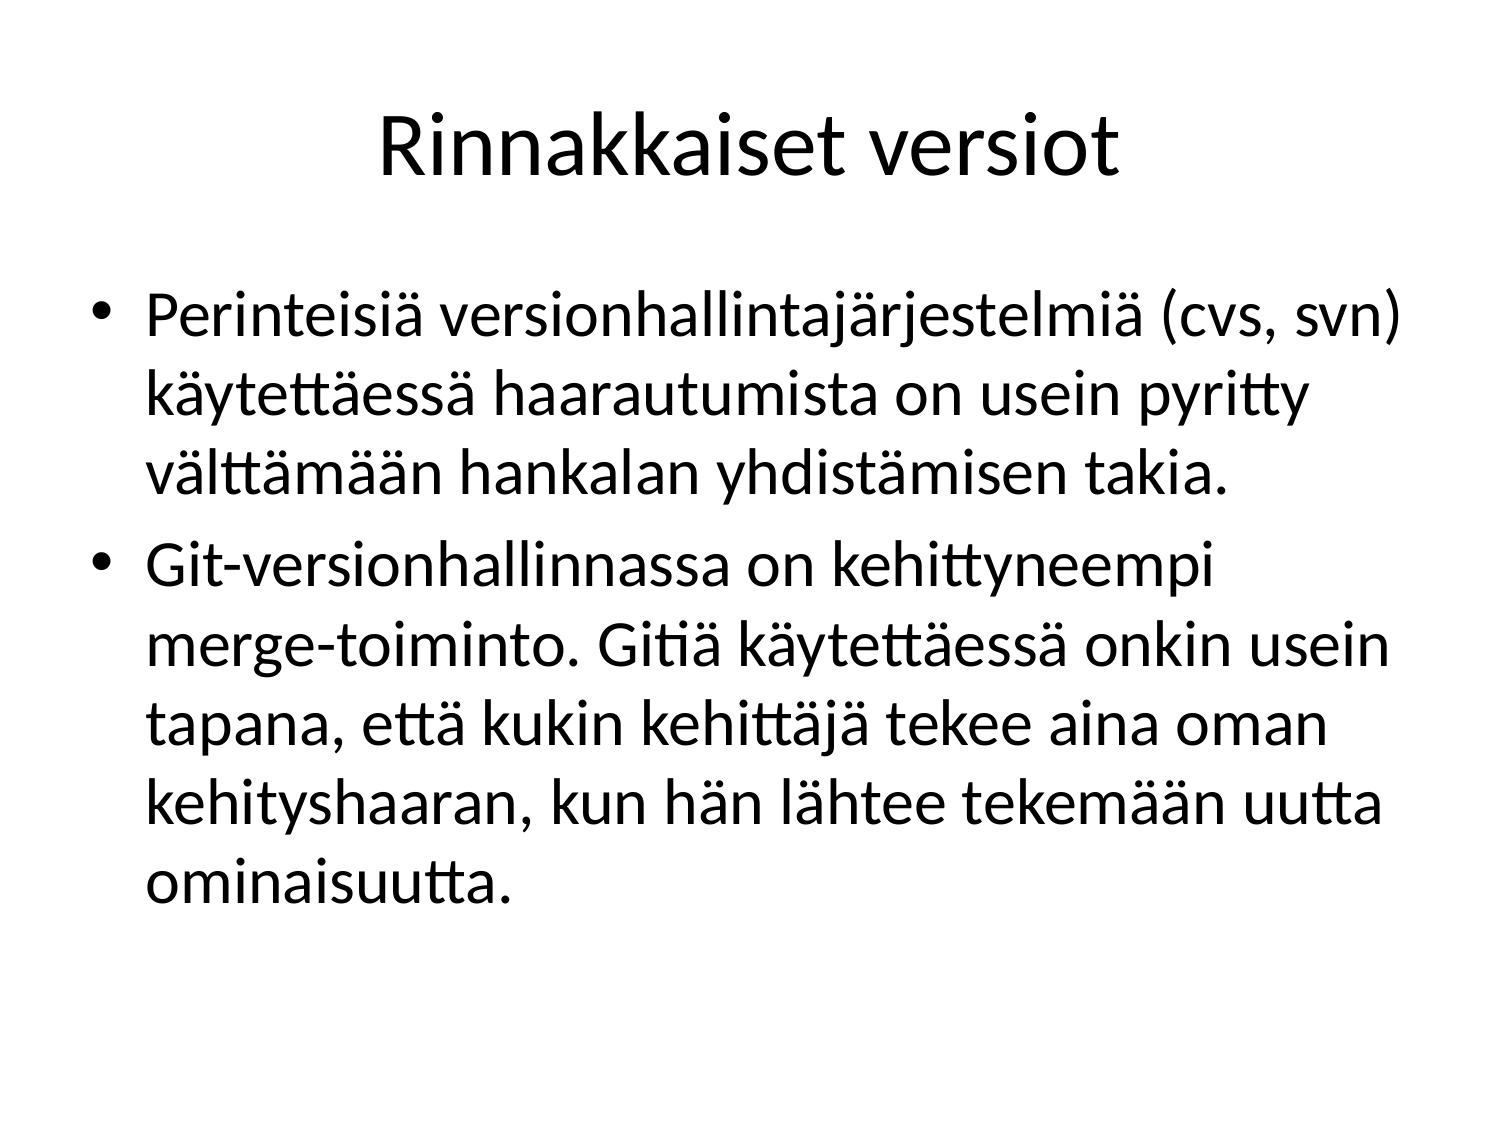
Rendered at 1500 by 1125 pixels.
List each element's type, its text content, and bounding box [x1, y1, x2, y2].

title Rinnakkaiset versiot [75, 45, 1425, 233]
list Perinteisiä versionhallintajärjestelmiä (cvs, svn) käytettäessä haarautumista on usein pyritty välttämään hankalan yhdistämisen takia. Git-versionhallinnassa on kehittyneempi merge-toiminto. Gitiä käytettäessä onkin usein tapana, että kukin kehittäjä tekee aina oman kehityshaaran, kun hän lähtee tekemään uutta ominaisuutta. [75, 262, 1425, 1005]
